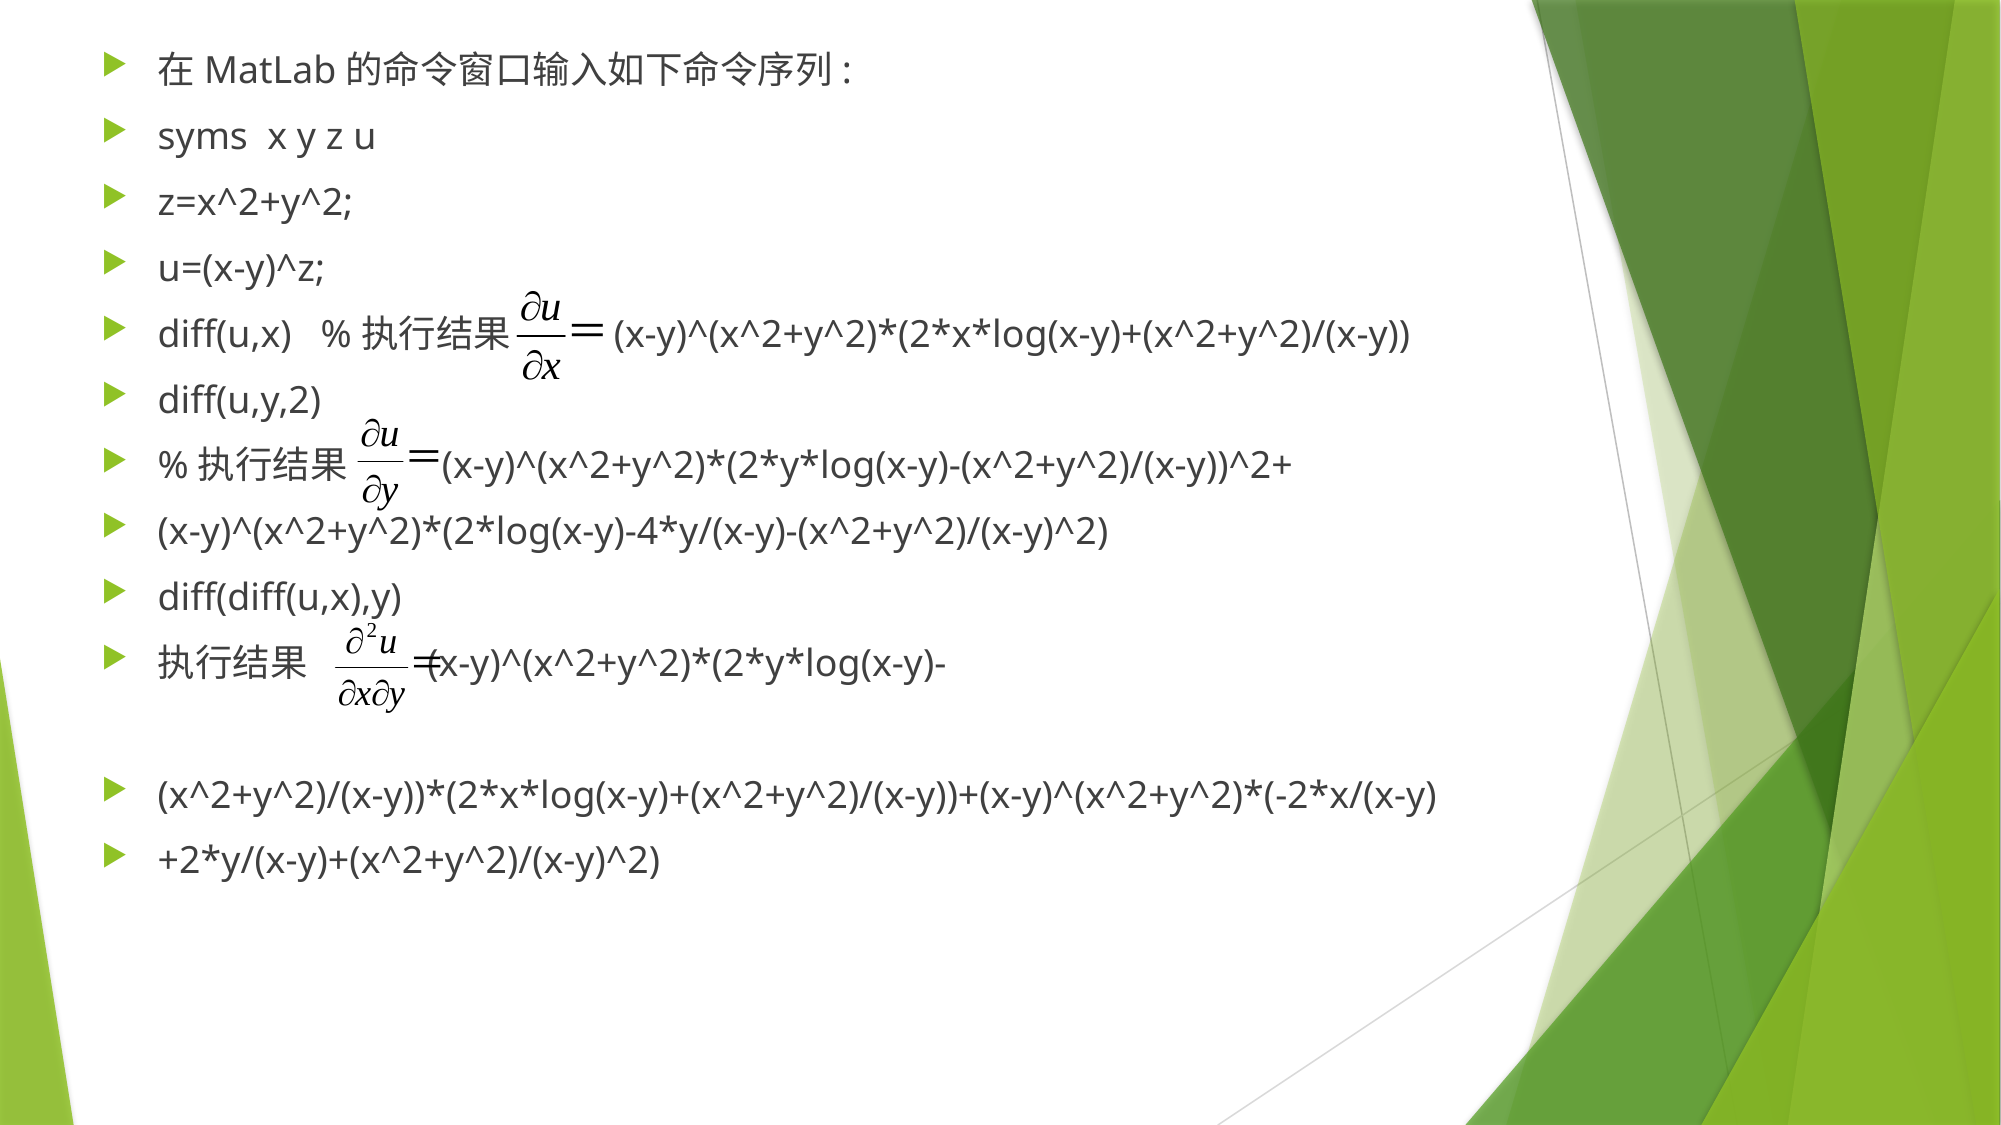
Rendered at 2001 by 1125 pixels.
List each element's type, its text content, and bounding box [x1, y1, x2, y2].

list 在MatLab的命令窗口输入如下命令序列: syms x y z u z=x^2+y^2; u=(x-y)^z; diff(u,x) %执行结果 (x-y)^(x^2+y^2)*(2*x*log(x-y)+(x^2+y^2)/(x-y)) diff(u,y,2) %执行结果 (x-y)^(x^2+y^2)*(2*y*log(x-y)-(x^2+y^2)/(x-y))^2+ (x-y)^(x^2+y^2)*(2*log(x-y)-4*y/(x-y)-(x^2+y^2)/(x-y)^2) diff(diff(u,x),y) 执行结果 (x-y)^(x^2+y^2)*(2*y*log(x-y)- (x^2+y^2)/(x-y))*(2*x*log(x-y)+(x^2+y^2)/(x-y))+(x-y)^(x^2+y^2)*(-2*x/(x-y) +2*y/(x-y)+(x^2+y^2)/(x-y)^2) [86, 38, 1497, 1039]
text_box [509, 279, 614, 389]
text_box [351, 408, 449, 518]
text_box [329, 612, 449, 720]
